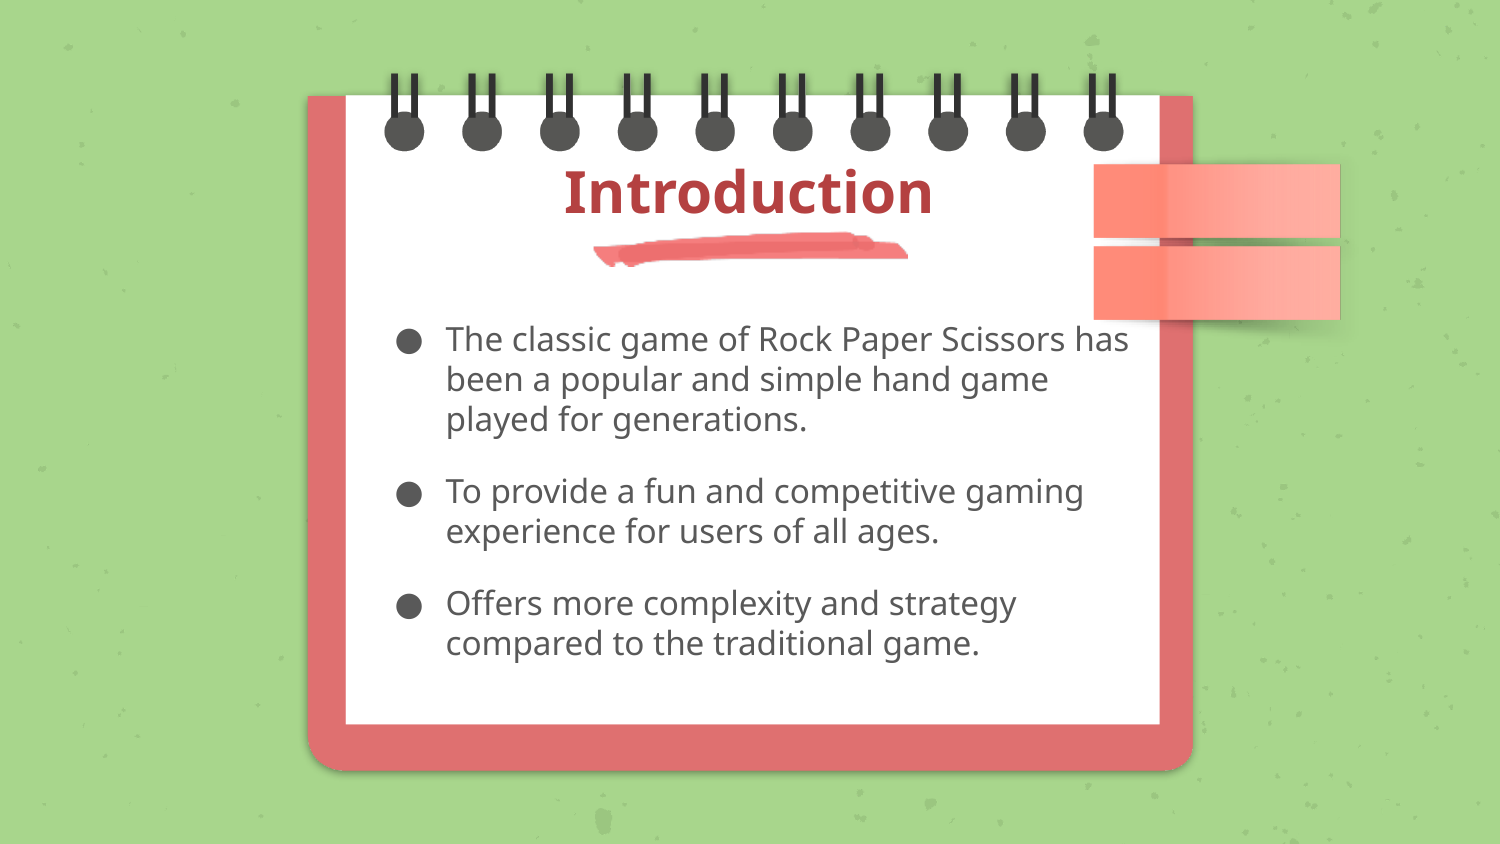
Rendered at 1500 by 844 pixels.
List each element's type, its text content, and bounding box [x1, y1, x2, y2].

list The classic game of Rock Paper Scissors has been a popular and simple hand game played for generations. To provide a fun and competitive gaming experience for users of all ages. Offers more complexity and strategy compared to the traditional game. [355, 258, 1156, 723]
picture [307, 73, 1382, 771]
title Introduction [512, 153, 988, 248]
